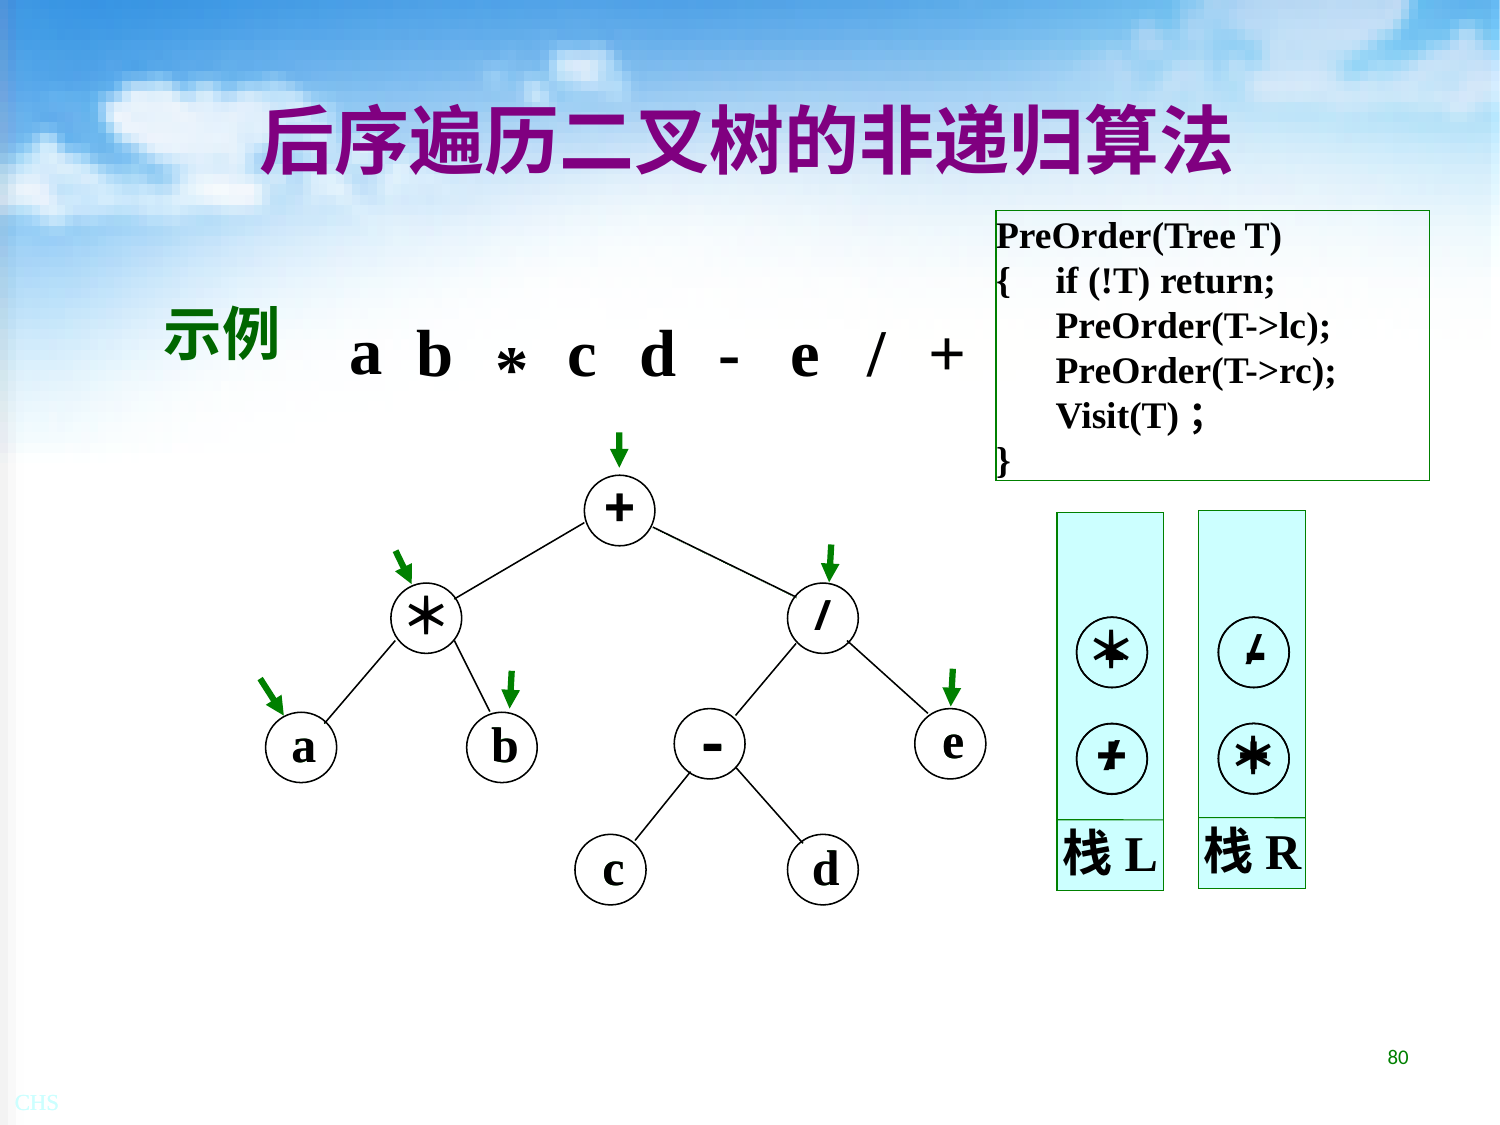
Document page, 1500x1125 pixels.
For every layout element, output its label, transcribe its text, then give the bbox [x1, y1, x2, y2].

text_box + [933, 314, 963, 386]
text_box b [420, 314, 450, 386]
slide_number 80 [1366, 1041, 1430, 1071]
text_box * [497, 330, 527, 402]
text_box e [790, 314, 821, 386]
picture [0, 0, 1500, 1125]
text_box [265, 474, 987, 906]
list 示例 [163, 262, 1348, 1006]
text_box / [862, 314, 892, 386]
text_box a [351, 312, 381, 384]
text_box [1198, 510, 1306, 889]
text_box - [714, 314, 744, 386]
text_box c [568, 314, 598, 386]
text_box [1056, 512, 1164, 891]
text_box d [643, 314, 673, 386]
text_box [613, 432, 626, 468]
text_box PreOrder(Tree T) { if (!T) return; PreOrder(T->lc); PreOrder(T->rc); Visit(T)； } [996, 210, 1430, 481]
title 后序遍历二叉树的非递归算法 [163, 44, 1348, 233]
